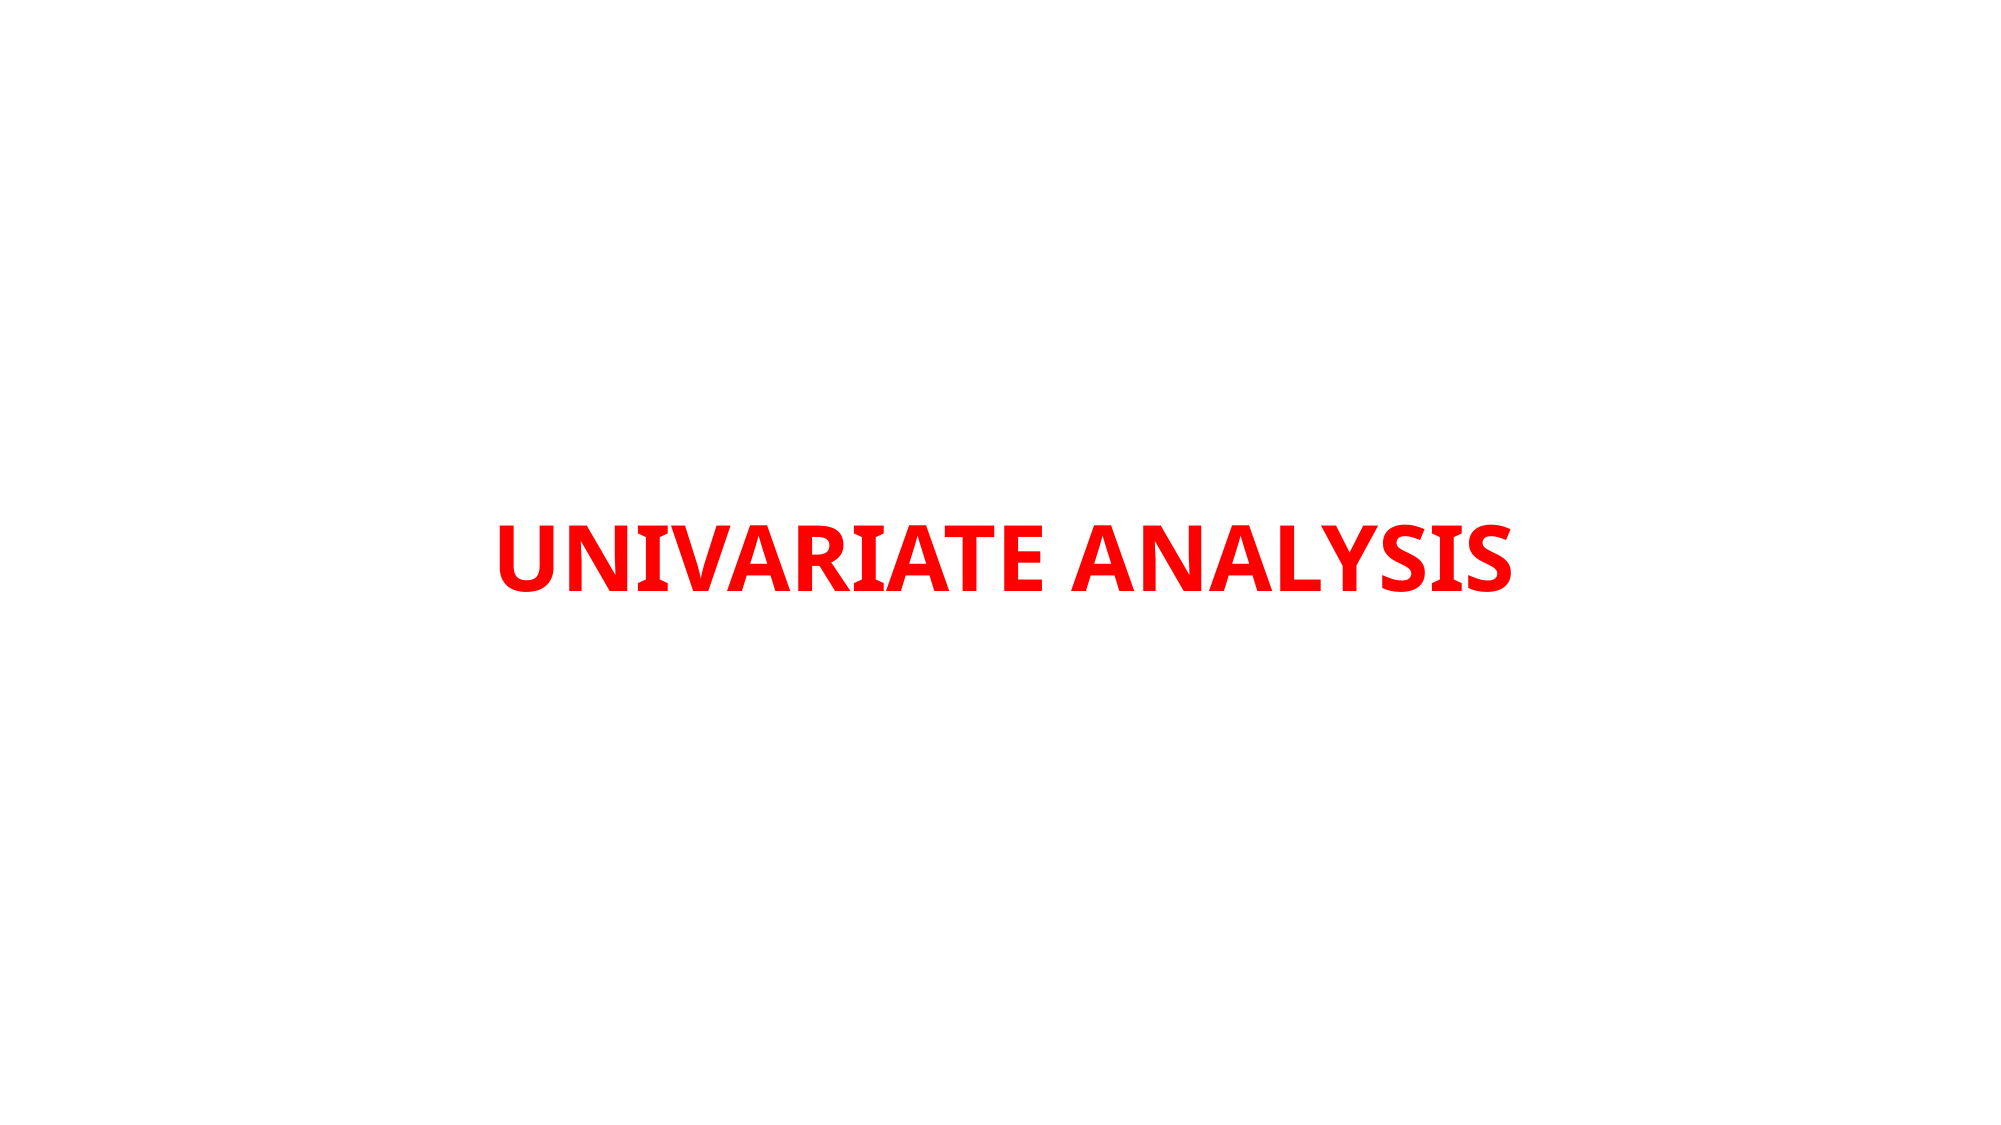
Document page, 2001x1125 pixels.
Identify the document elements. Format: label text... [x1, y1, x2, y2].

title UNIVARIATE ANALYSIS [141, 453, 1867, 671]
